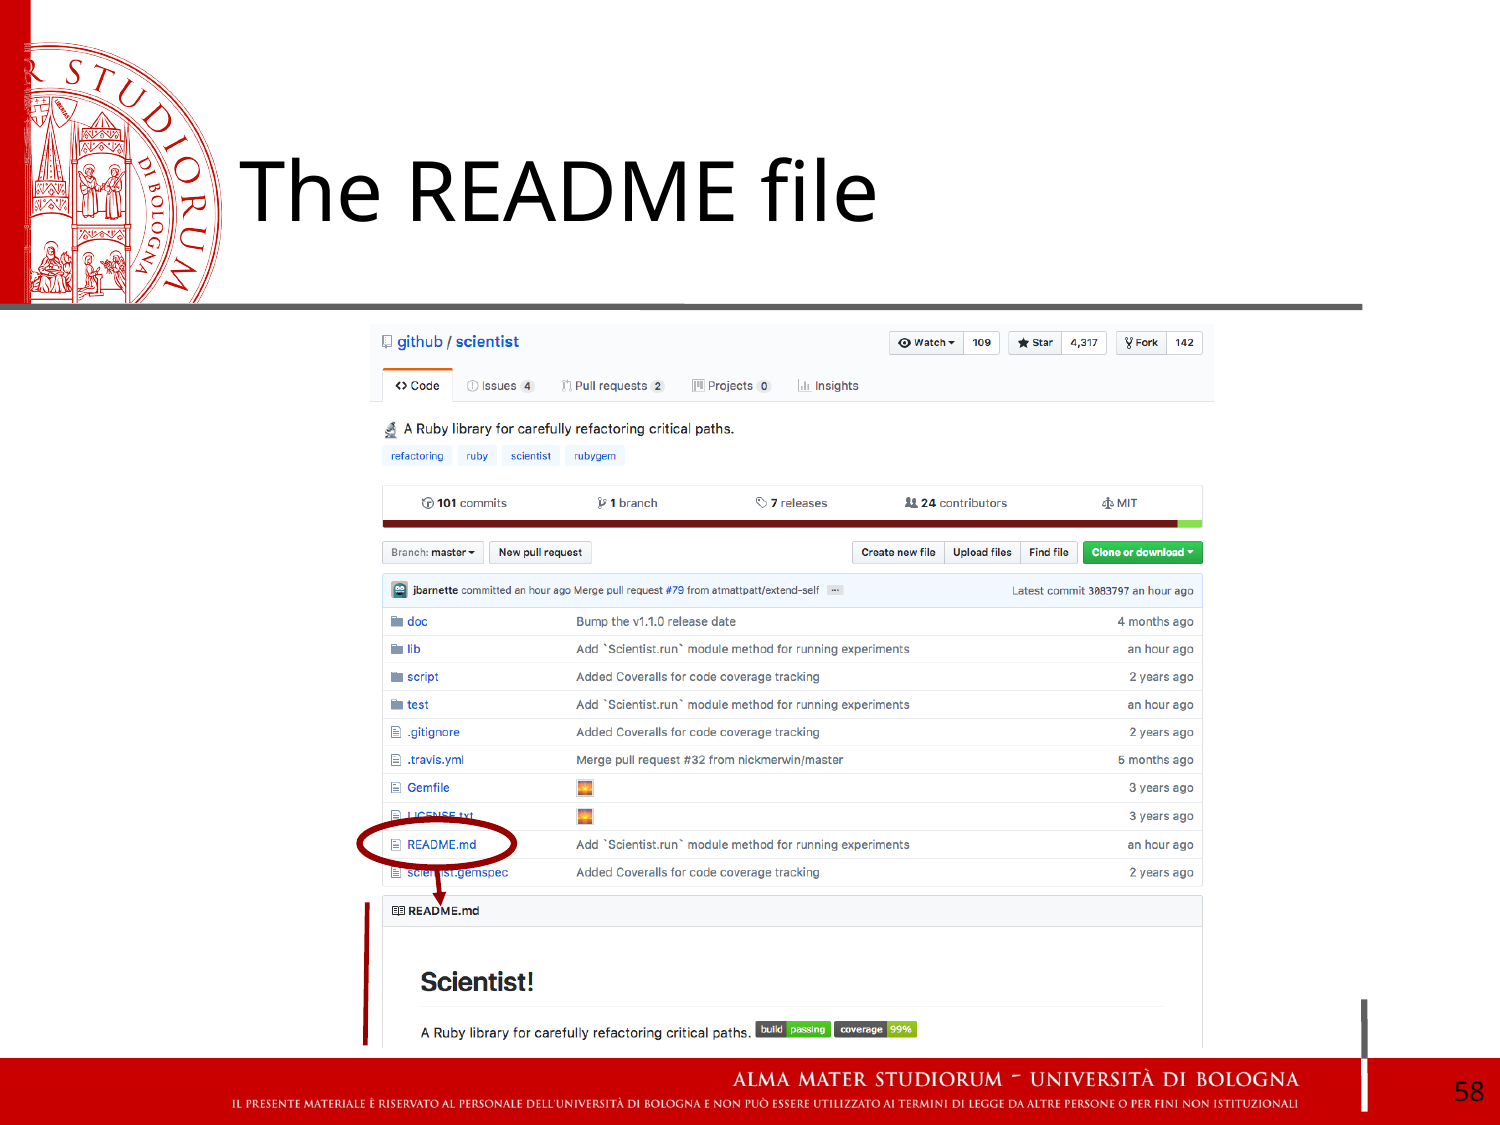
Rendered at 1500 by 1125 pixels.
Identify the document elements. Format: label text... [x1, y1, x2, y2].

picture [0, 1058, 1410, 1125]
picture [369, 324, 1215, 1048]
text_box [436, 867, 441, 907]
title The README file [224, 99, 1388, 288]
text_box [359, 835, 364, 852]
picture [24, 37, 231, 303]
slide_number ‹#› [1410, 1058, 1500, 1125]
